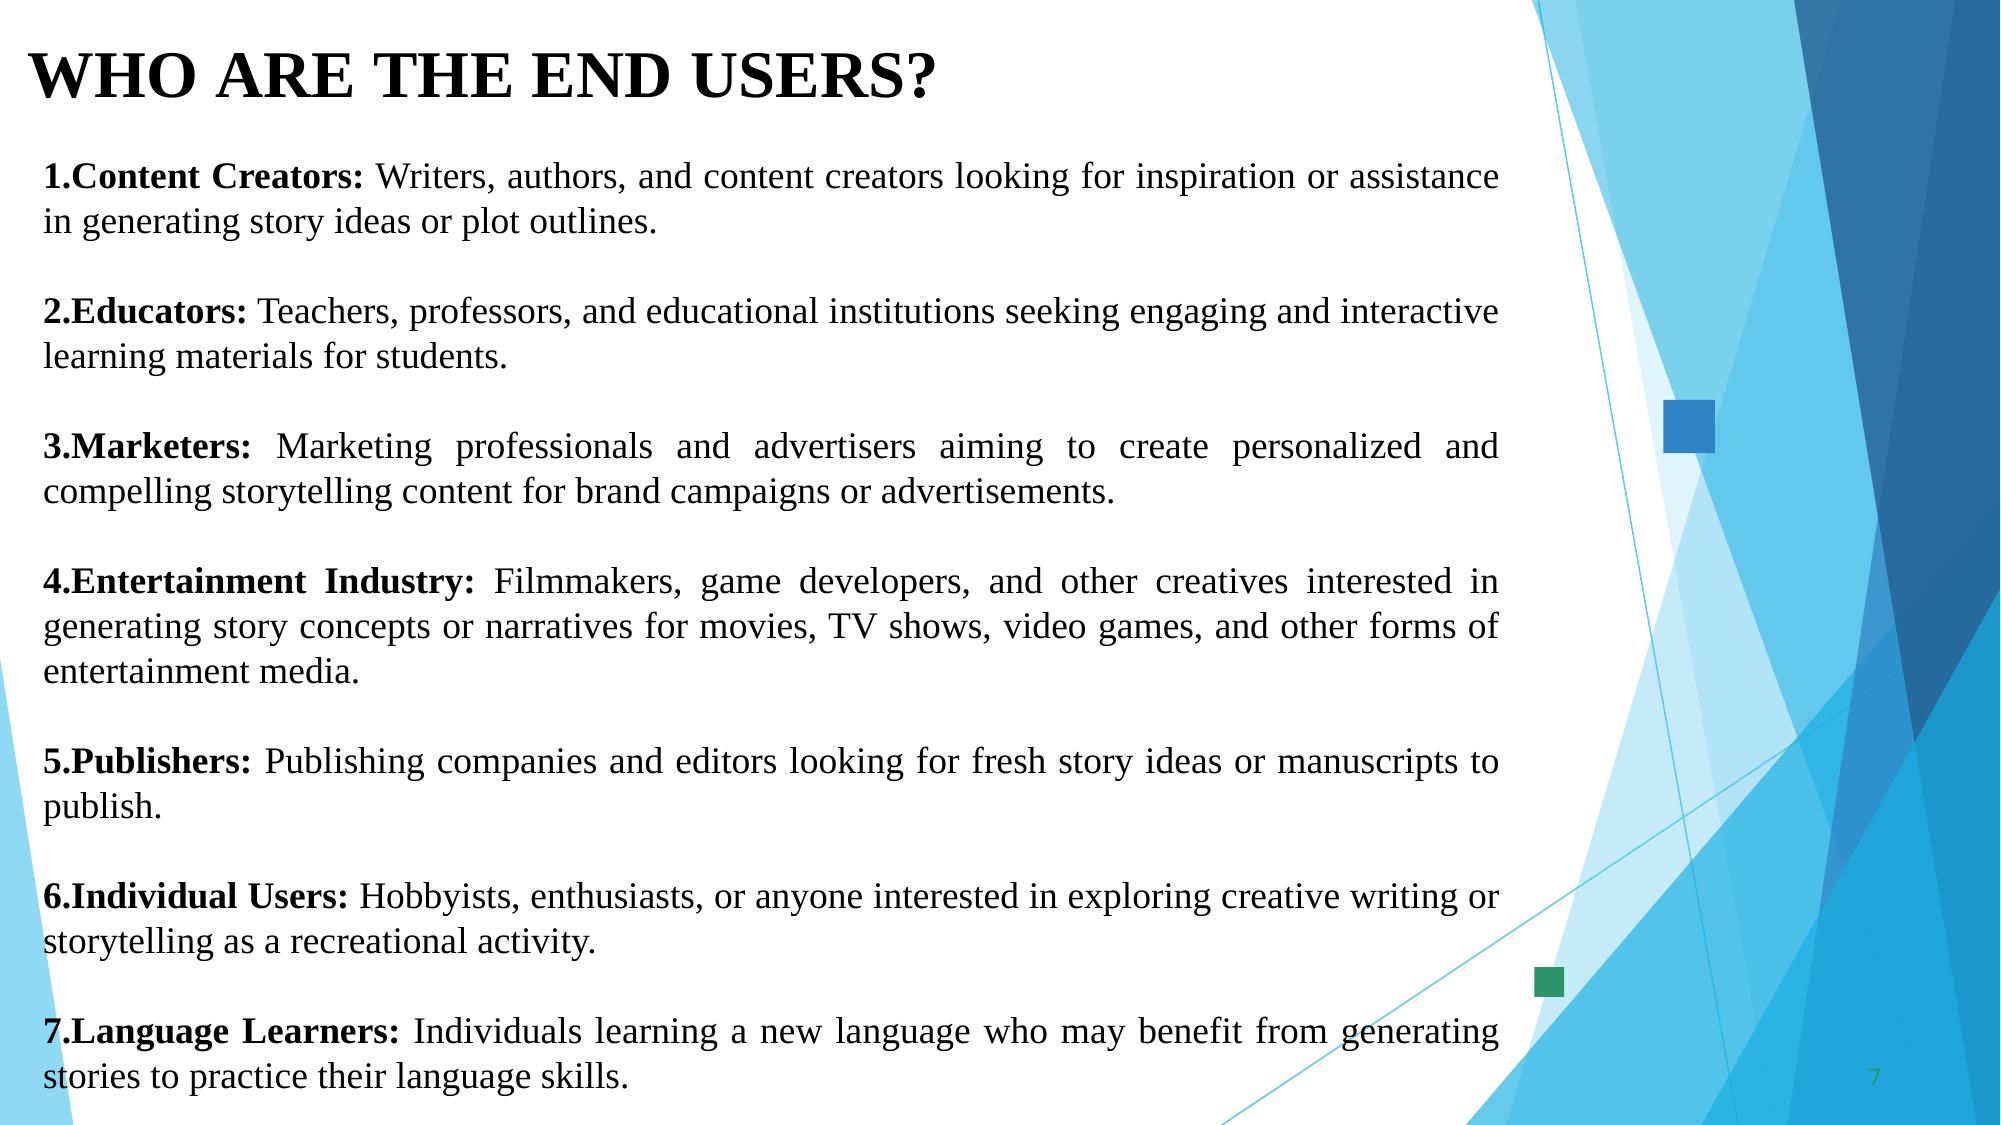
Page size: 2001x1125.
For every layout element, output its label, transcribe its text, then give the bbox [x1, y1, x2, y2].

text_box [1534, 967, 1565, 997]
title WHO ARE THE END USERS? [24, 27, 950, 219]
picture [118, 1012, 477, 1093]
slide_number 7 [1862, 1061, 1888, 1125]
text_box 1.Content Creators: Writers, authors, and content creators looking for inspiration or assistance in generating story ideas or plot outlines. 2.Educators: Teachers, professors, and educational institutions seeking engaging and interactive learning materials for students. 3.Marketers: Marketing professionals and advertisers aiming to create personalized and compelling storytelling content for brand campaigns or advertisements. 4.Entertainment Industry: Filmmakers, game developers, and other creatives interested in generating story concepts or narratives for movies, TV shows, video games, and other forms of entertainment media. 5.Publishers: Publishing companies and editors looking for fresh story ideas or manuscripts to publish. 6.Individual Users: Hobbyists, enthusiasts, or anyone interested in exploring creative writing or storytelling as a recreational activity. 7.Language Learners: Individuals learning a new language who may benefit from generating stories to practice their language skills. [28, 143, 1516, 1125]
text_box [1663, 399, 1715, 454]
